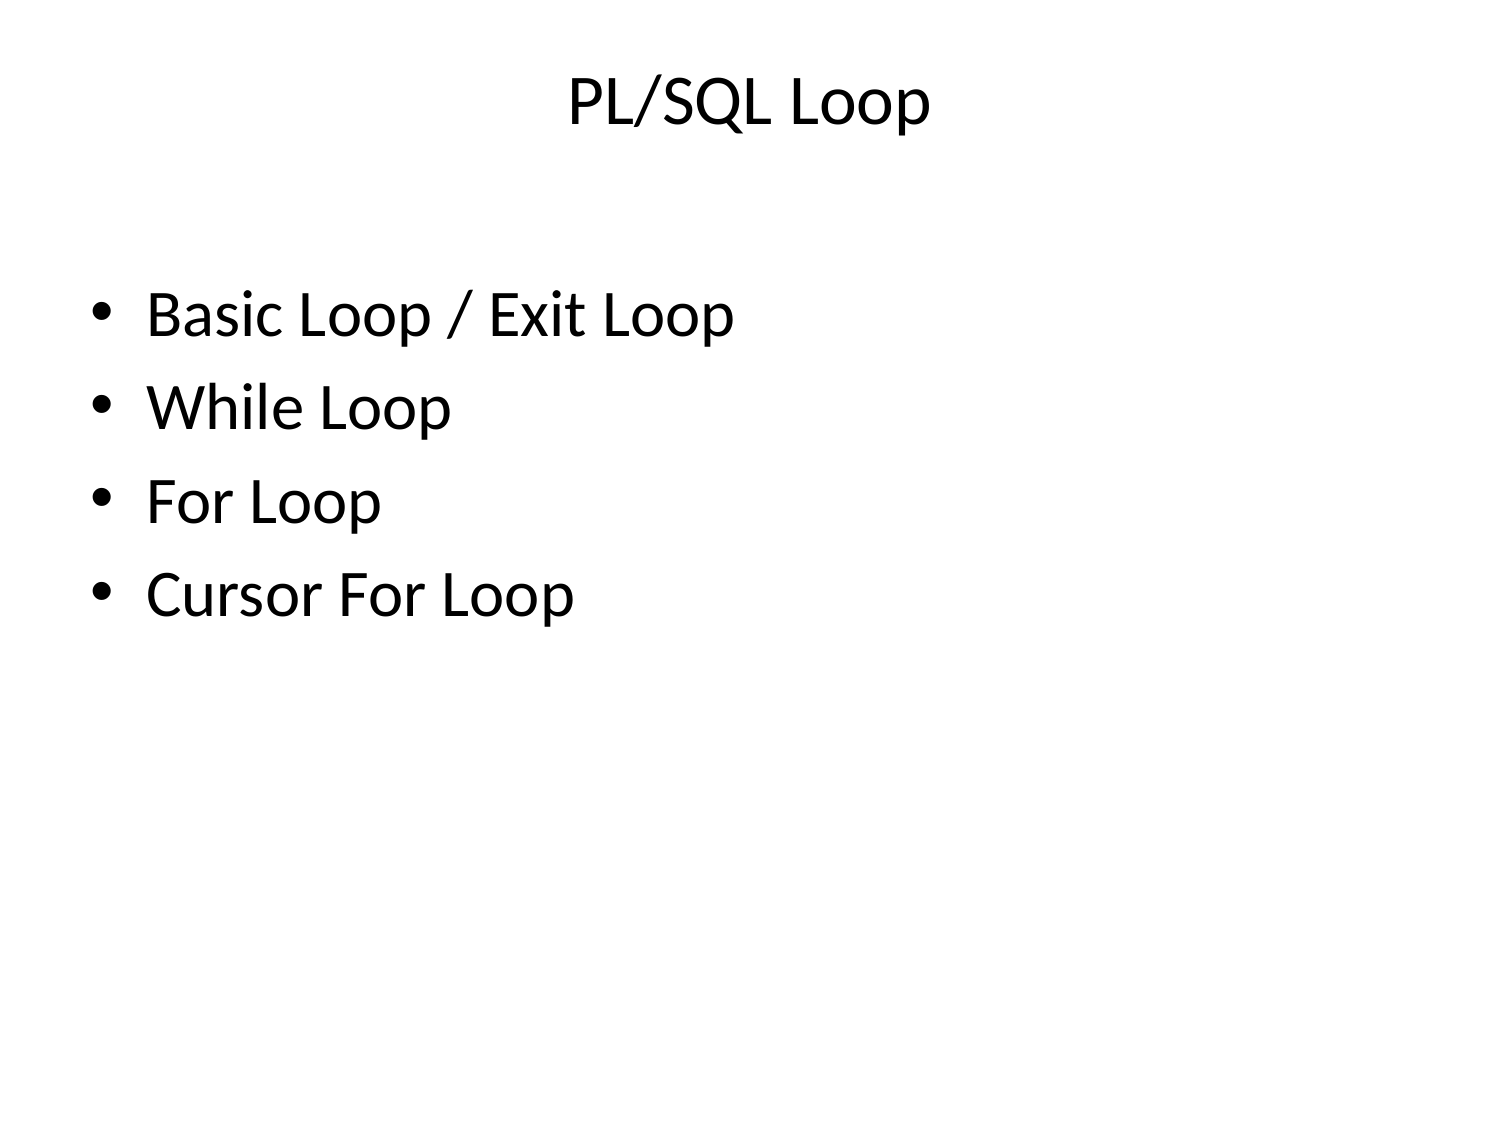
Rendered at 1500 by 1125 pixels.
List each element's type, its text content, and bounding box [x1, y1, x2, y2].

title PL/SQL Loop [75, 45, 1425, 233]
list Basic Loop / Exit Loop While Loop For Loop Cursor For Loop [75, 262, 1425, 1005]
